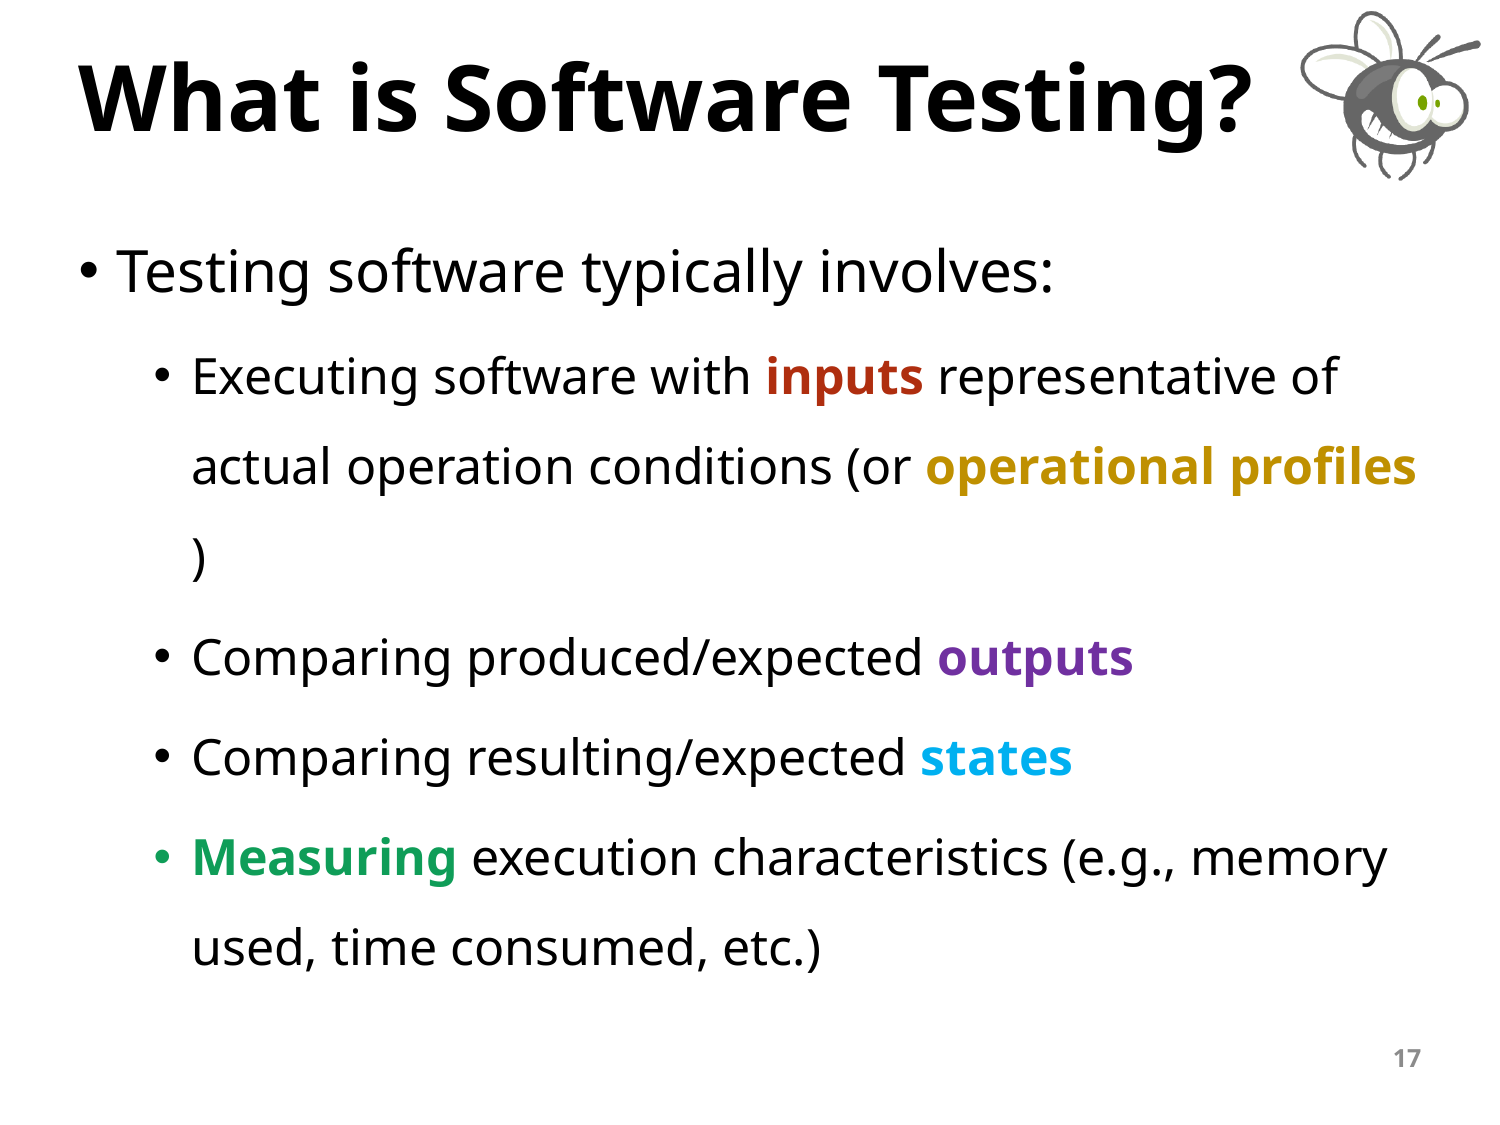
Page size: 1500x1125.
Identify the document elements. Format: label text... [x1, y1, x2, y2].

title What is Software Testing? [63, 43, 1437, 161]
list Testing software typically involves: Executing software with inputs representative of actual operation conditions (or operational profiles ) Comparing produced/expected outputs Comparing resulting/expected states Measuring execution characteristics (e.g., memory used, time consumed, etc.) [63, 191, 1437, 997]
picture [1291, 1, 1488, 187]
slide_number 17 [1275, 1029, 1437, 1090]
